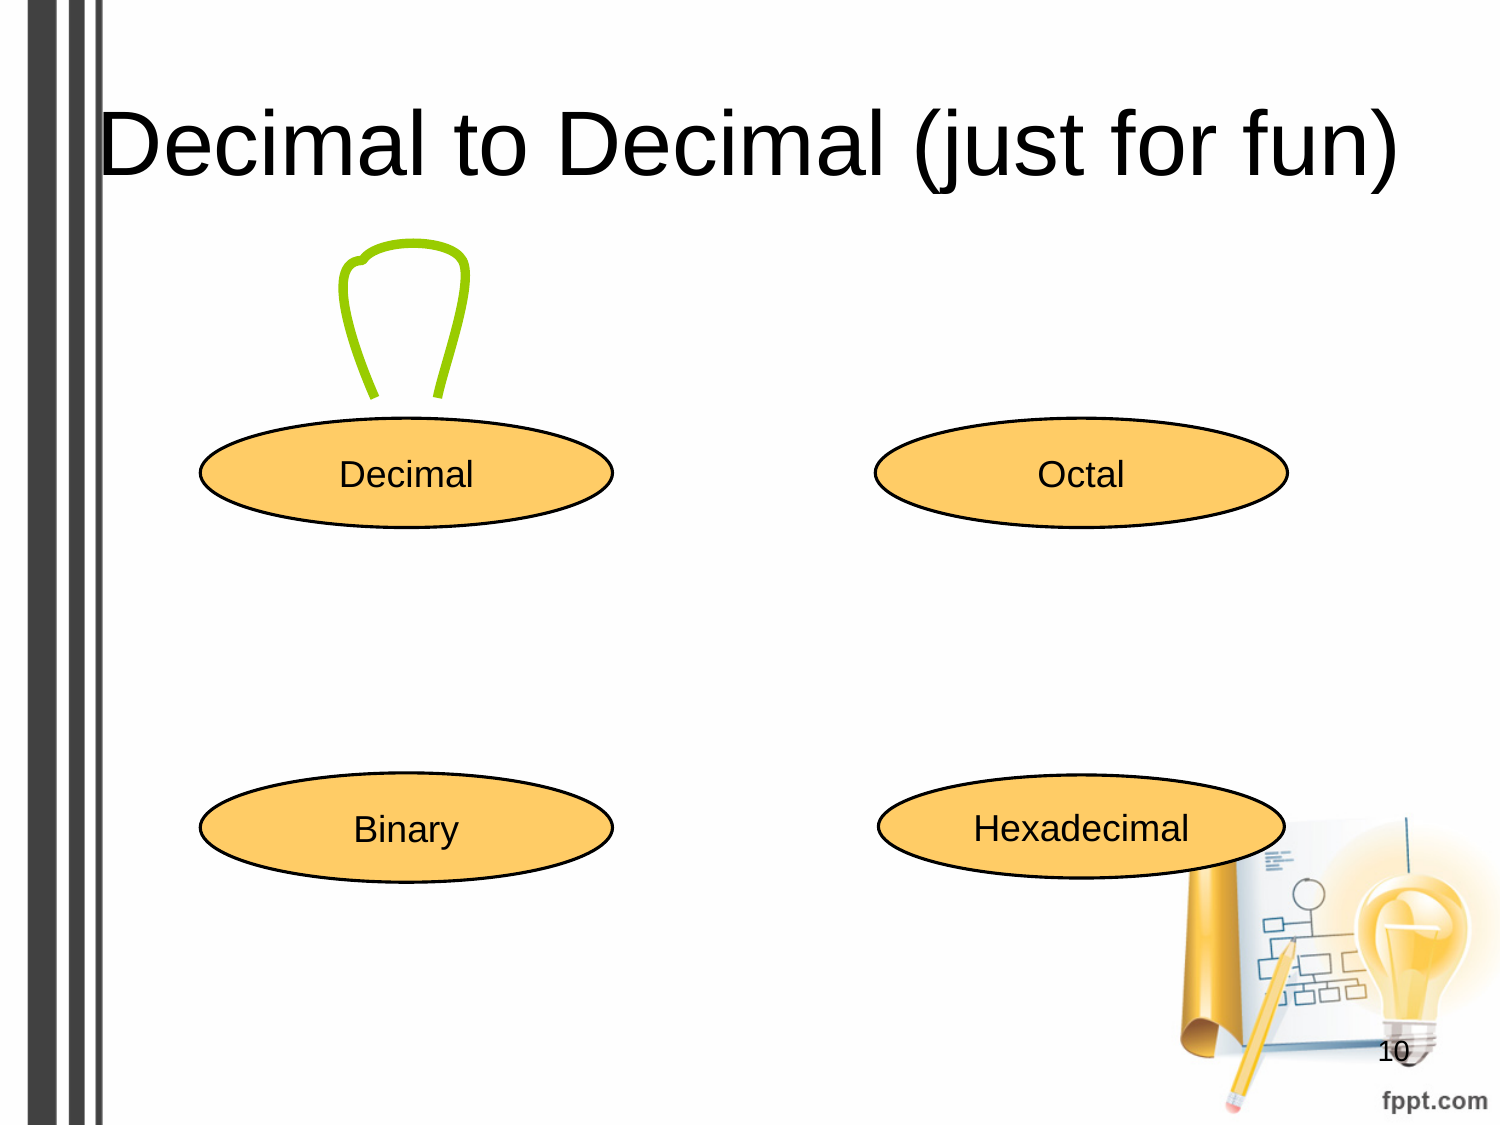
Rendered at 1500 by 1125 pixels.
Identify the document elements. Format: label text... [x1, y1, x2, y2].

text_box Hexadecimal [878, 774, 1285, 879]
text_box Octal [875, 418, 1288, 528]
picture [0, 0, 1500, 1125]
slide_number ‹#› [1074, 1024, 1425, 1103]
title Decimal to Decimal (just for fun) [75, 45, 1425, 233]
text_box [343, 243, 466, 398]
text_box Decimal [200, 418, 613, 528]
text_box Binary [200, 772, 613, 883]
